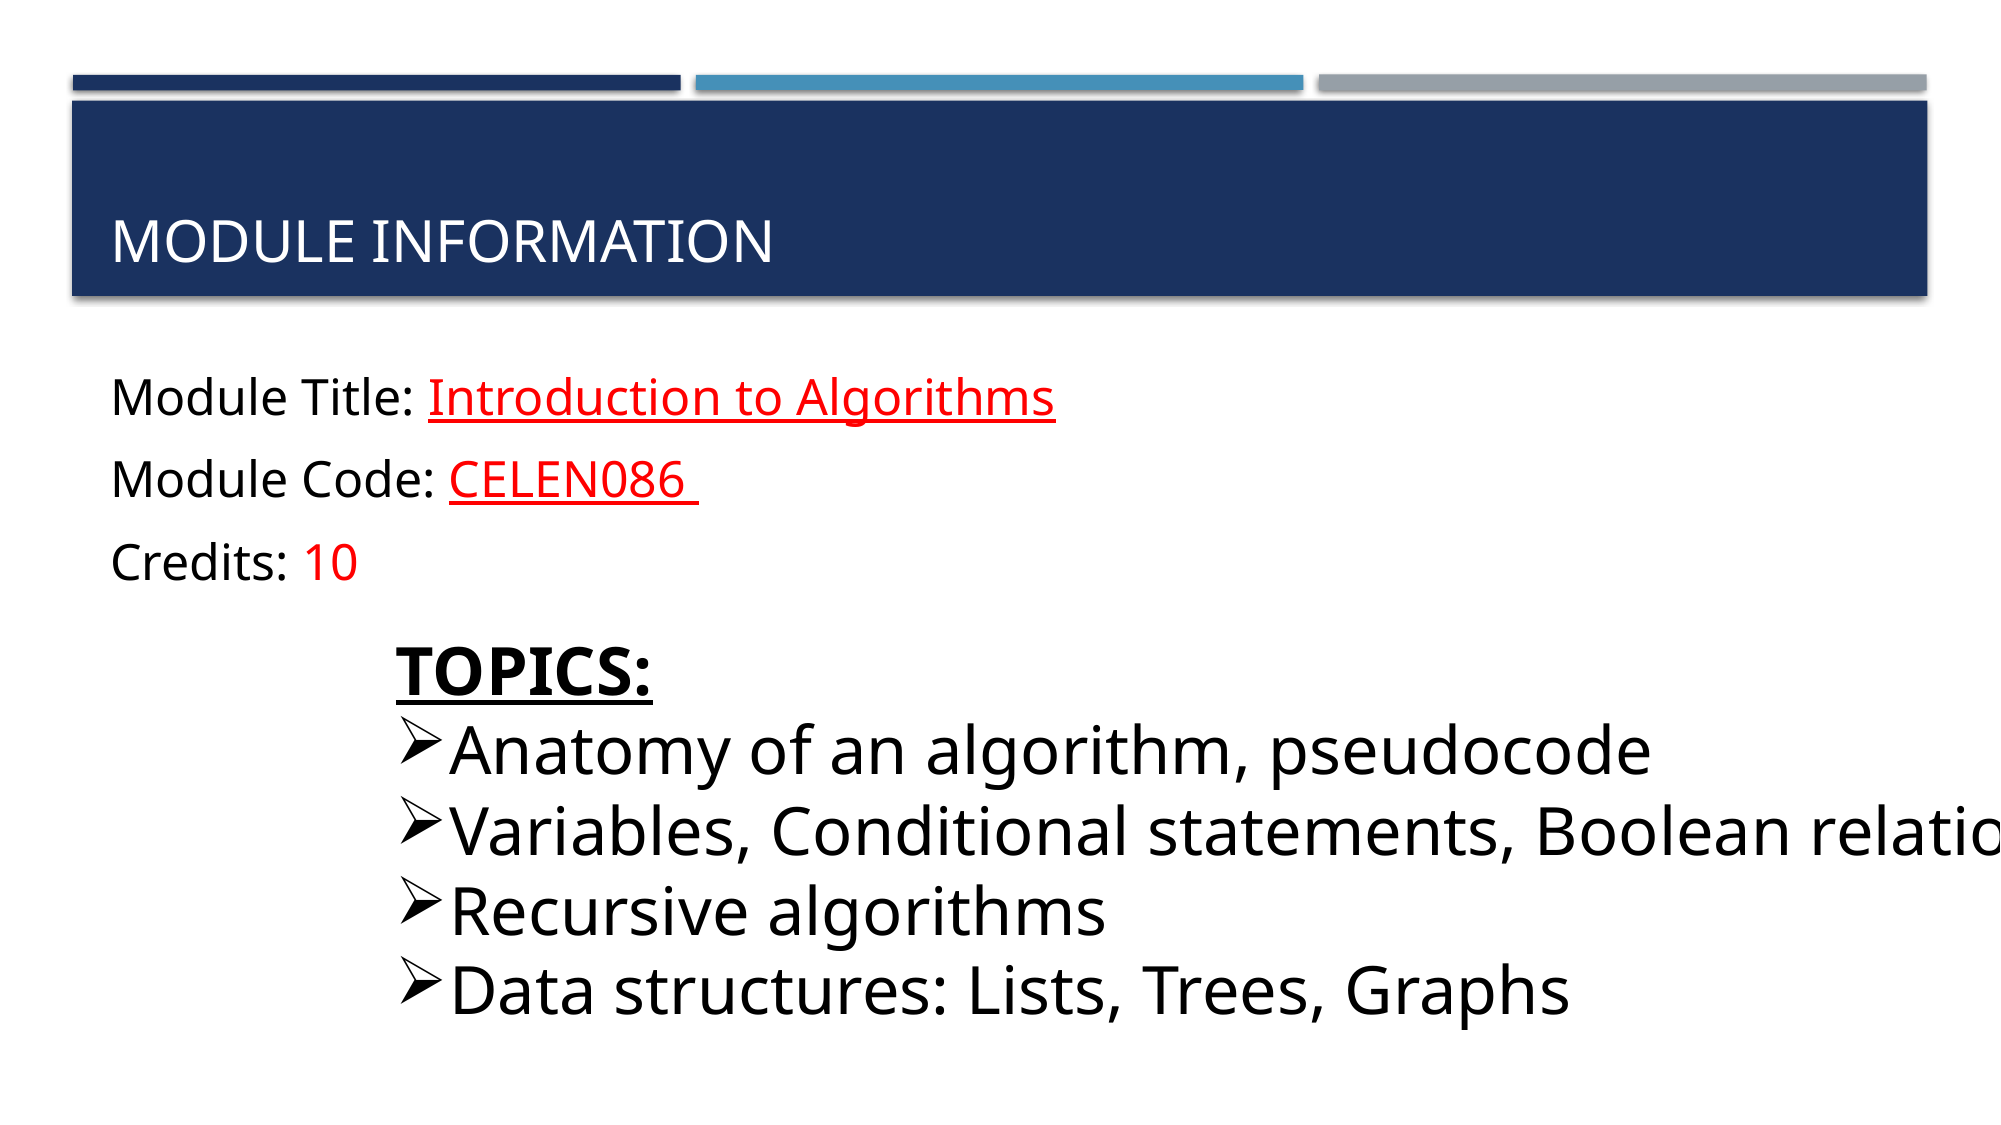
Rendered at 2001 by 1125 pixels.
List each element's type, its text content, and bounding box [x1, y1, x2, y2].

list Module Title: Introduction to Algorithms Module Code: CELEN086 Credits: 10 [95, 357, 1905, 664]
title Module information [95, 115, 1905, 282]
text_box TOPICS: Anatomy of an algorithm, pseudocode Variables, Conditional statements, Boolean relations Recursive algorithms Data structures: Lists, Trees, Graphs [381, 621, 2000, 1036]
